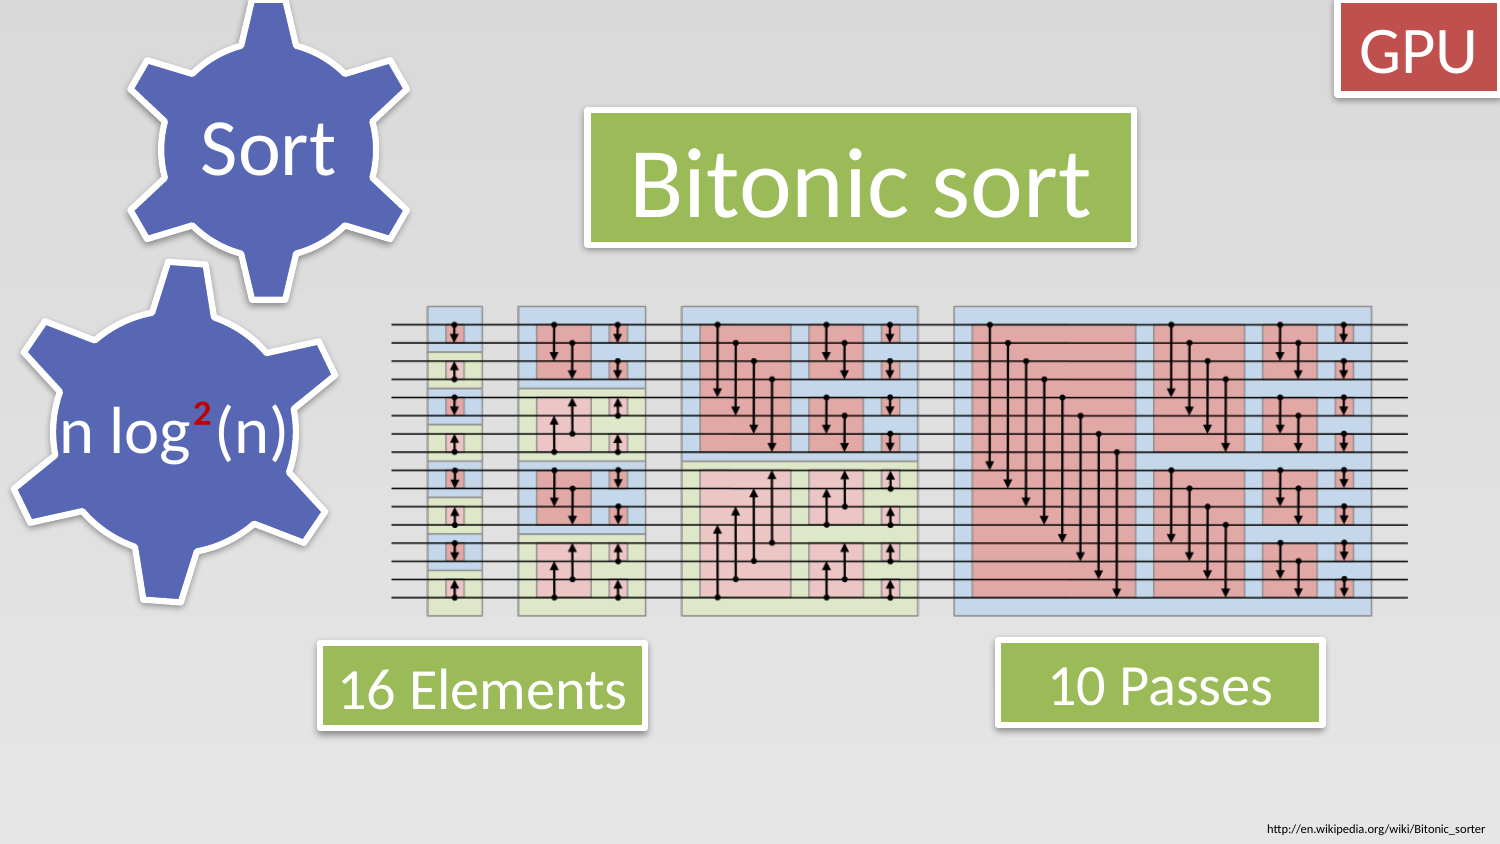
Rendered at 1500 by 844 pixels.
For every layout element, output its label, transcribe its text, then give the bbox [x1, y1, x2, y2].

text_box 16 Elements [317, 640, 648, 731]
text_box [0, 258, 349, 606]
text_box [114, 0, 423, 304]
text_box http://en.wikipedia.org/wiki/Bitonic_sorter [439, 813, 1500, 844]
text_box 10 Passes [995, 637, 1326, 728]
text_box GPU [1334, 0, 1500, 98]
picture [390, 305, 1411, 618]
text_box Bitonic sort [584, 107, 1137, 248]
